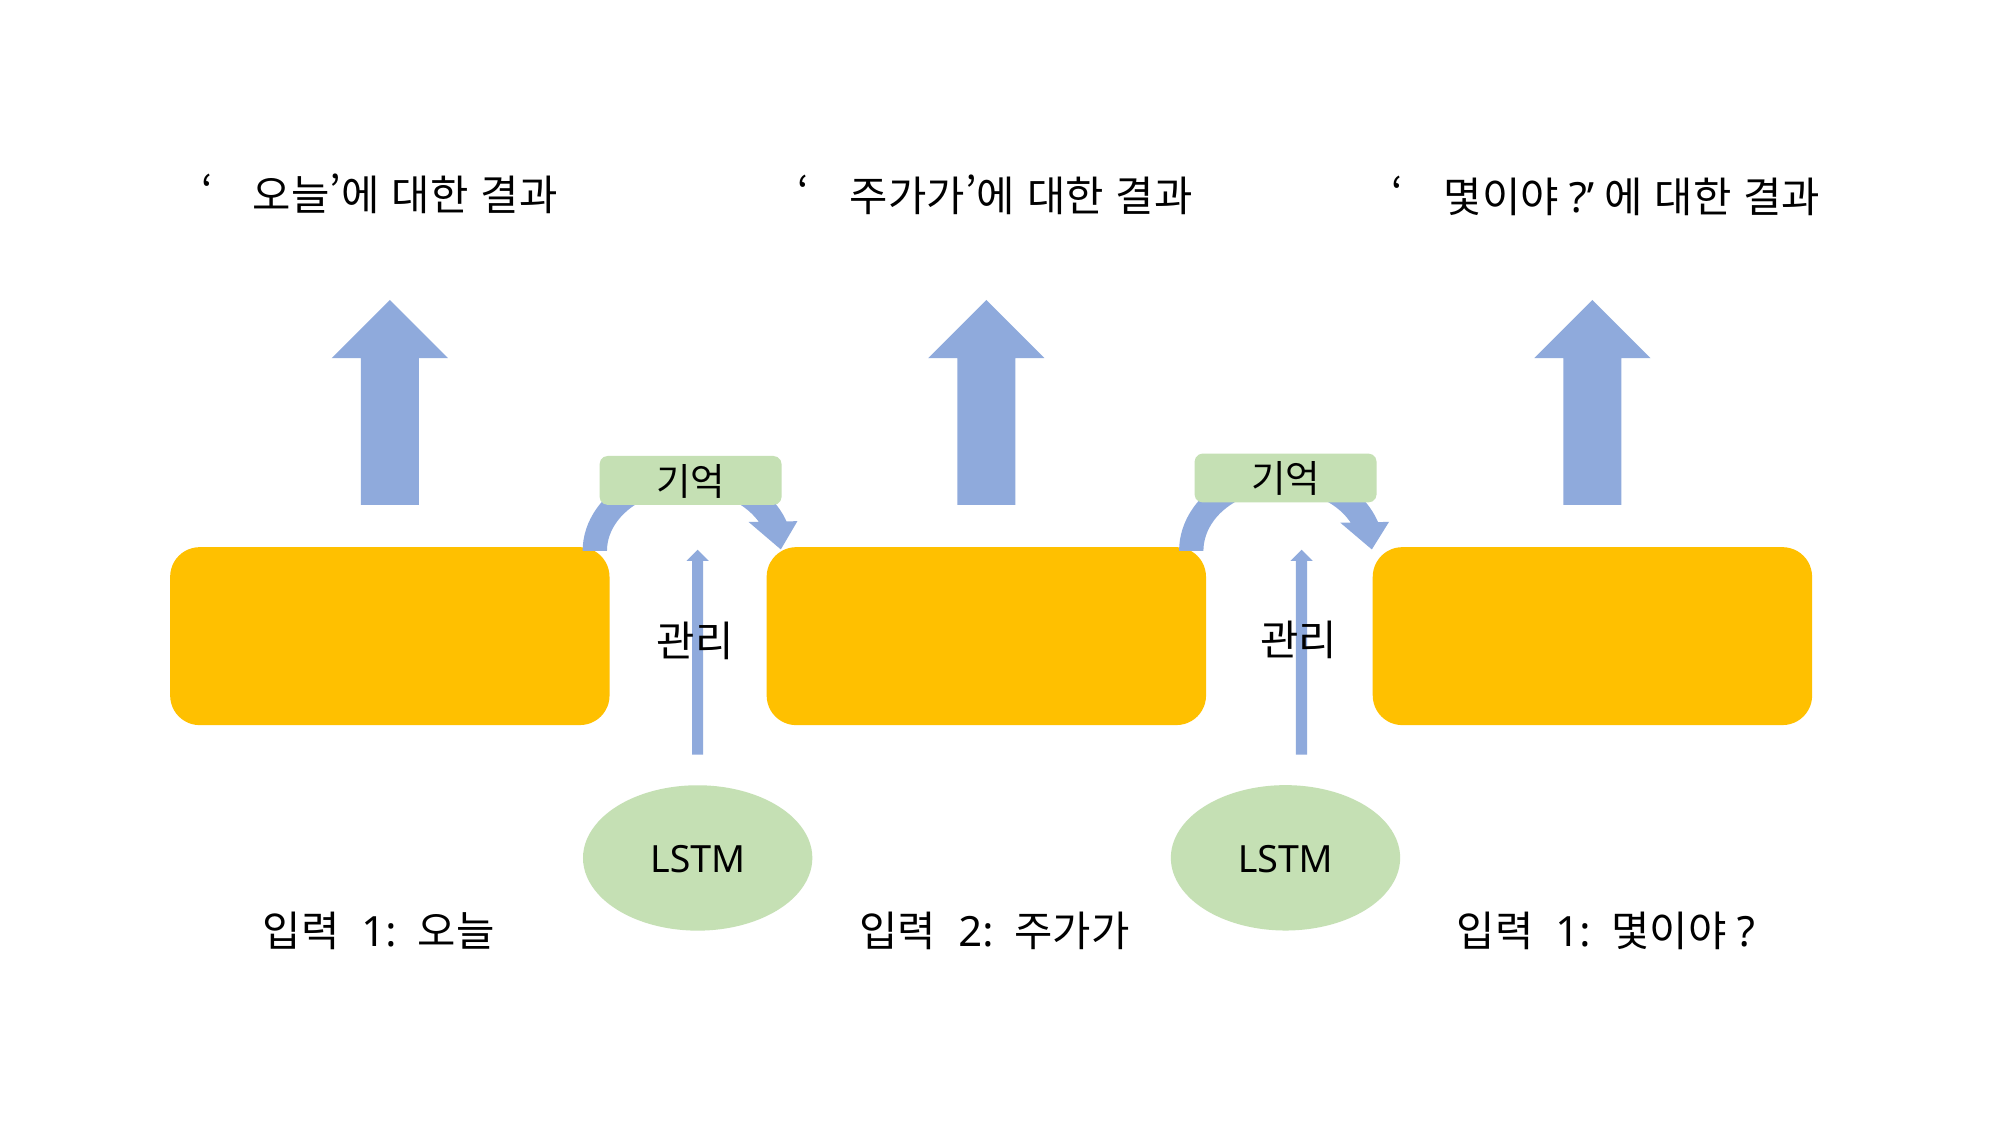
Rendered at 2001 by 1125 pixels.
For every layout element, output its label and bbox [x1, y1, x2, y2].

text_box [570, 453, 806, 649]
text_box [170, 161, 610, 964]
text_box [1170, 549, 1401, 931]
text_box [1372, 163, 1827, 964]
text_box [766, 161, 1207, 964]
text_box [1166, 453, 1397, 649]
text_box [582, 549, 813, 931]
